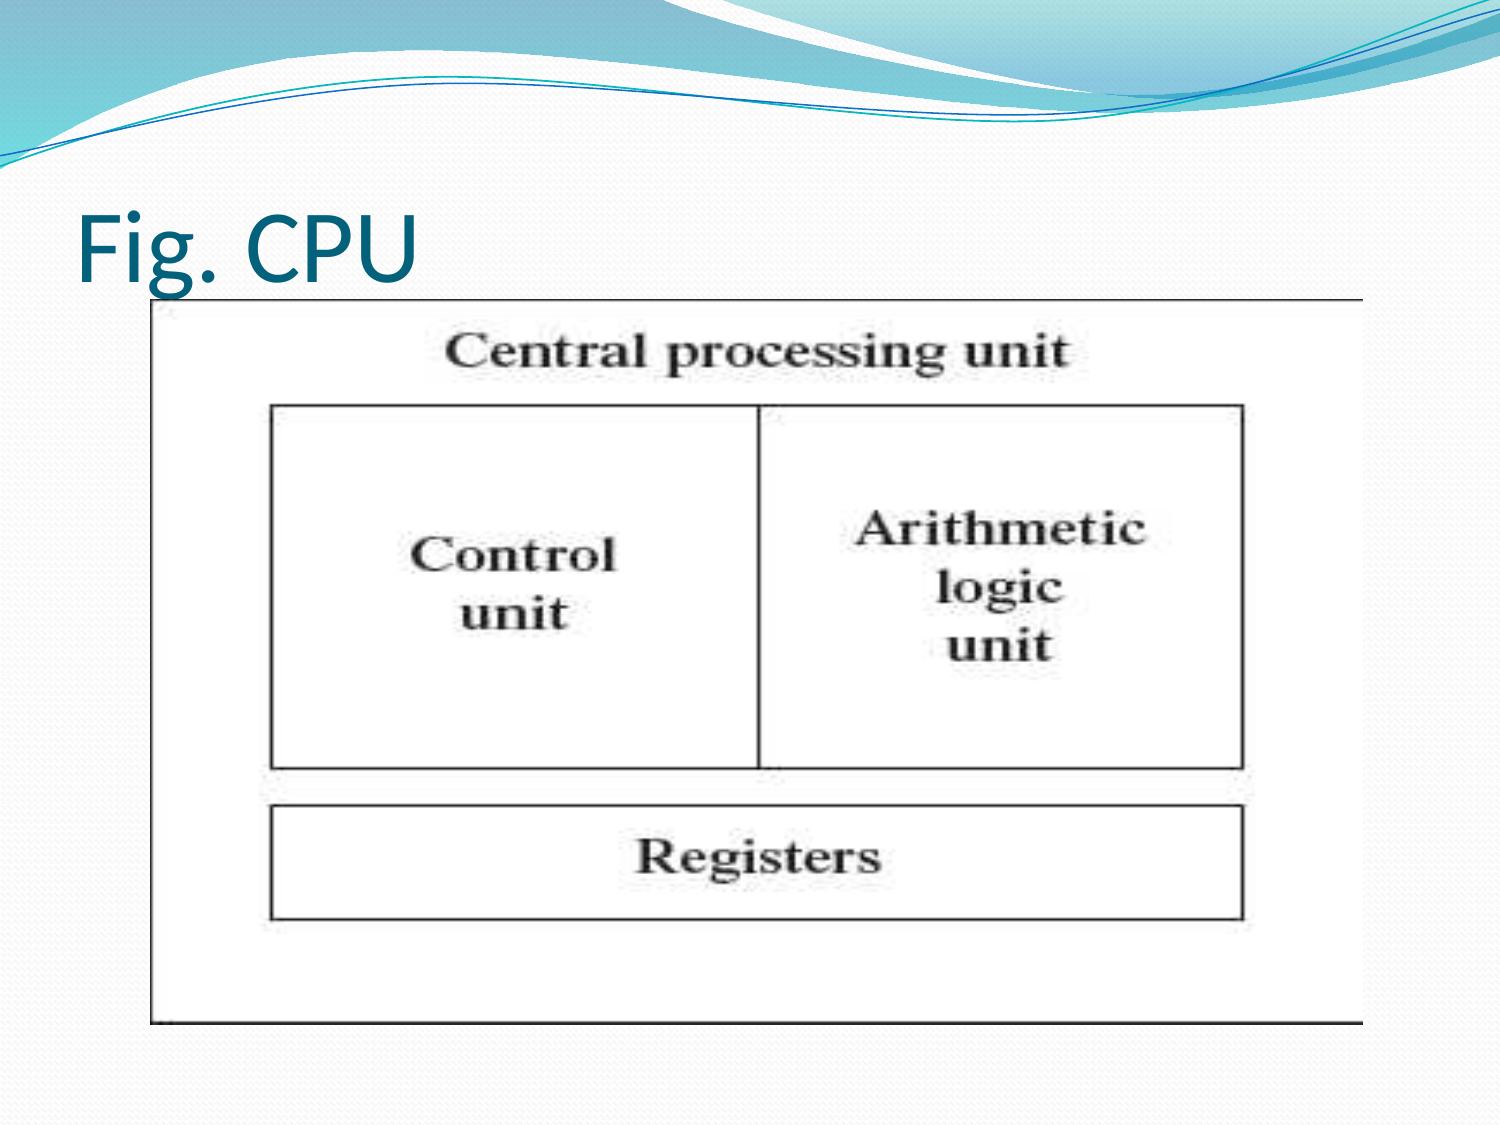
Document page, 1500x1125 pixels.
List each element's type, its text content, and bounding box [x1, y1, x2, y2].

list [149, 299, 1363, 1026]
title Fig. CPU [75, 115, 1425, 303]
